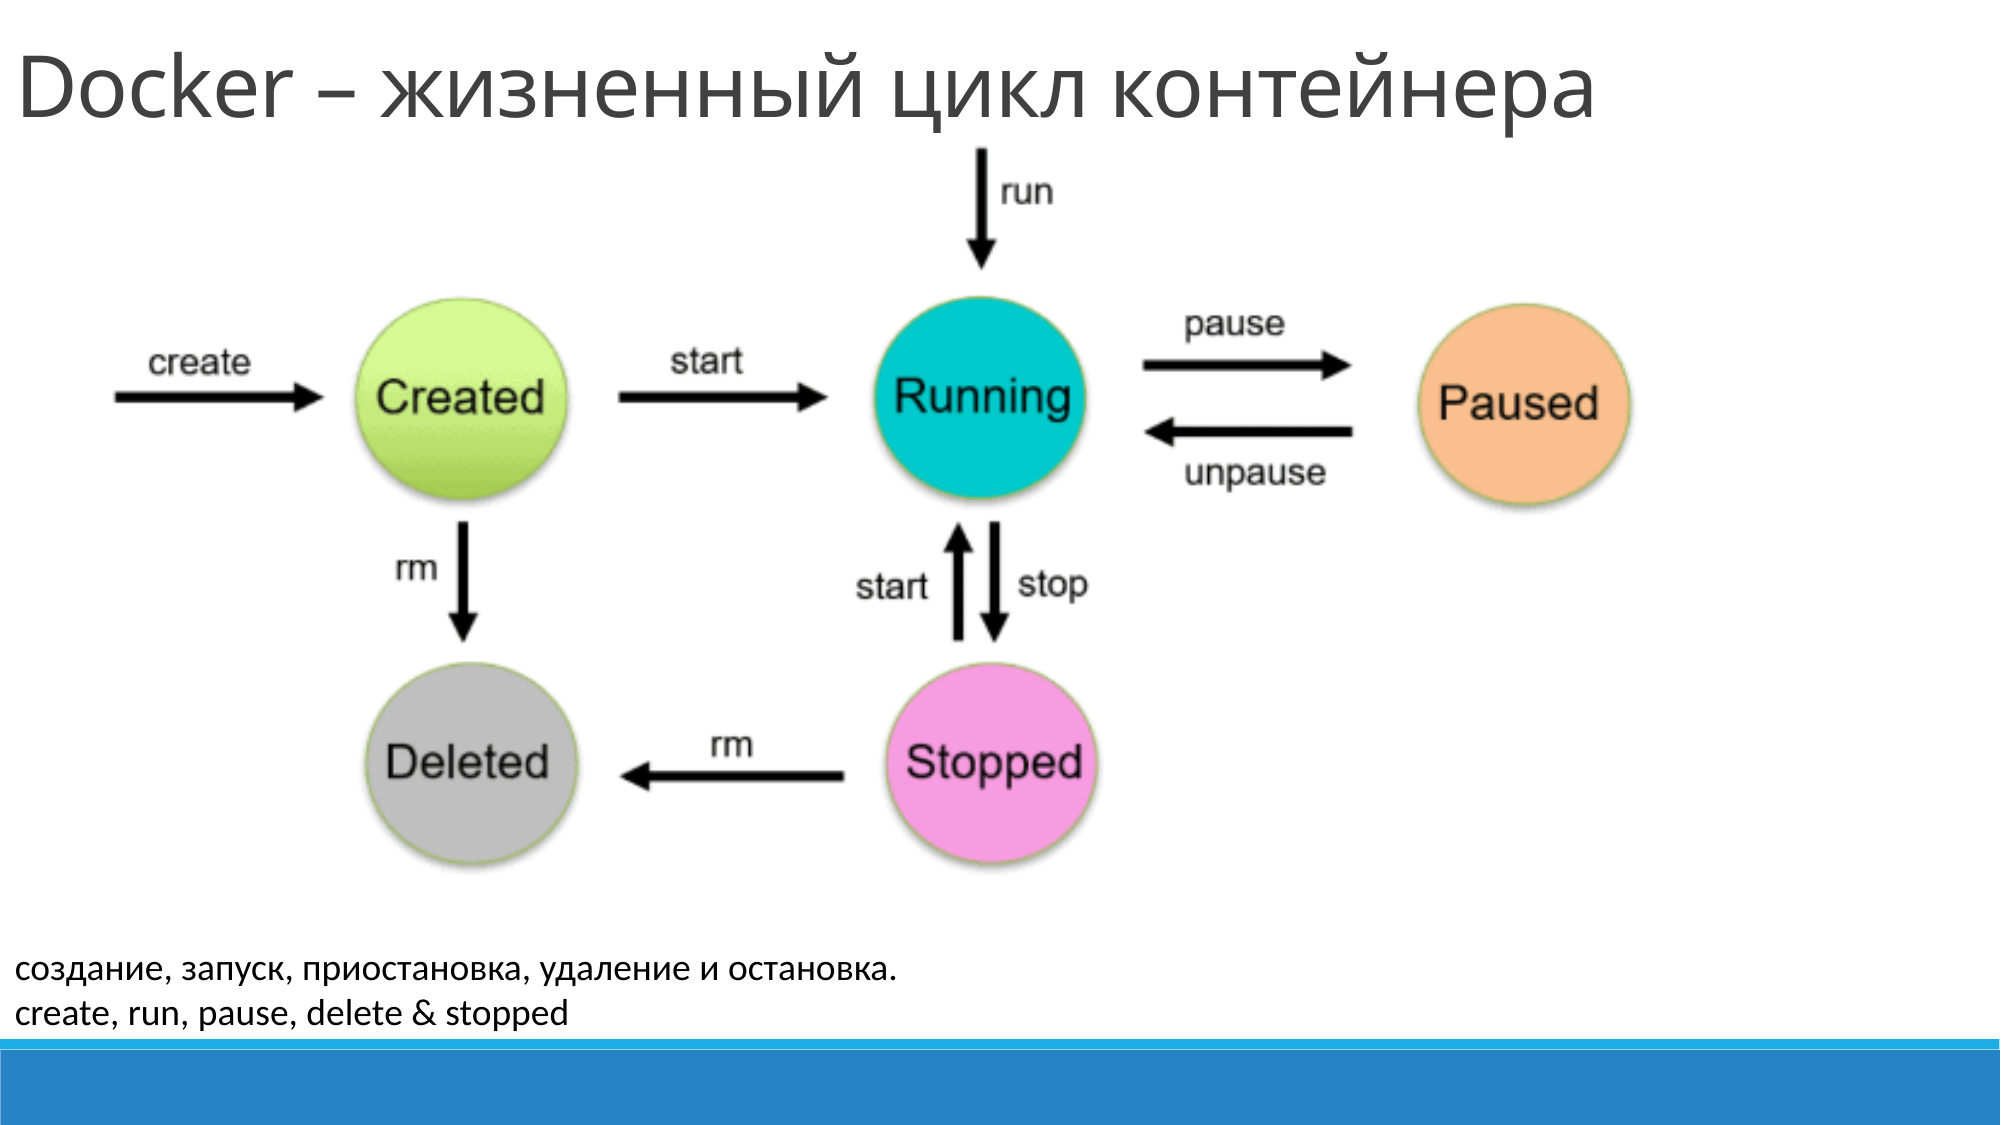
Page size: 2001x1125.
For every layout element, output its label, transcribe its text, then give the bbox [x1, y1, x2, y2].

text_box создание, запуск, приостановка, удаление и остановка. create, run, pause, delete & stopped [0, 935, 1000, 1041]
title Docker – жизненный цикл контейнера [0, 21, 1650, 143]
picture [91, 142, 1651, 890]
